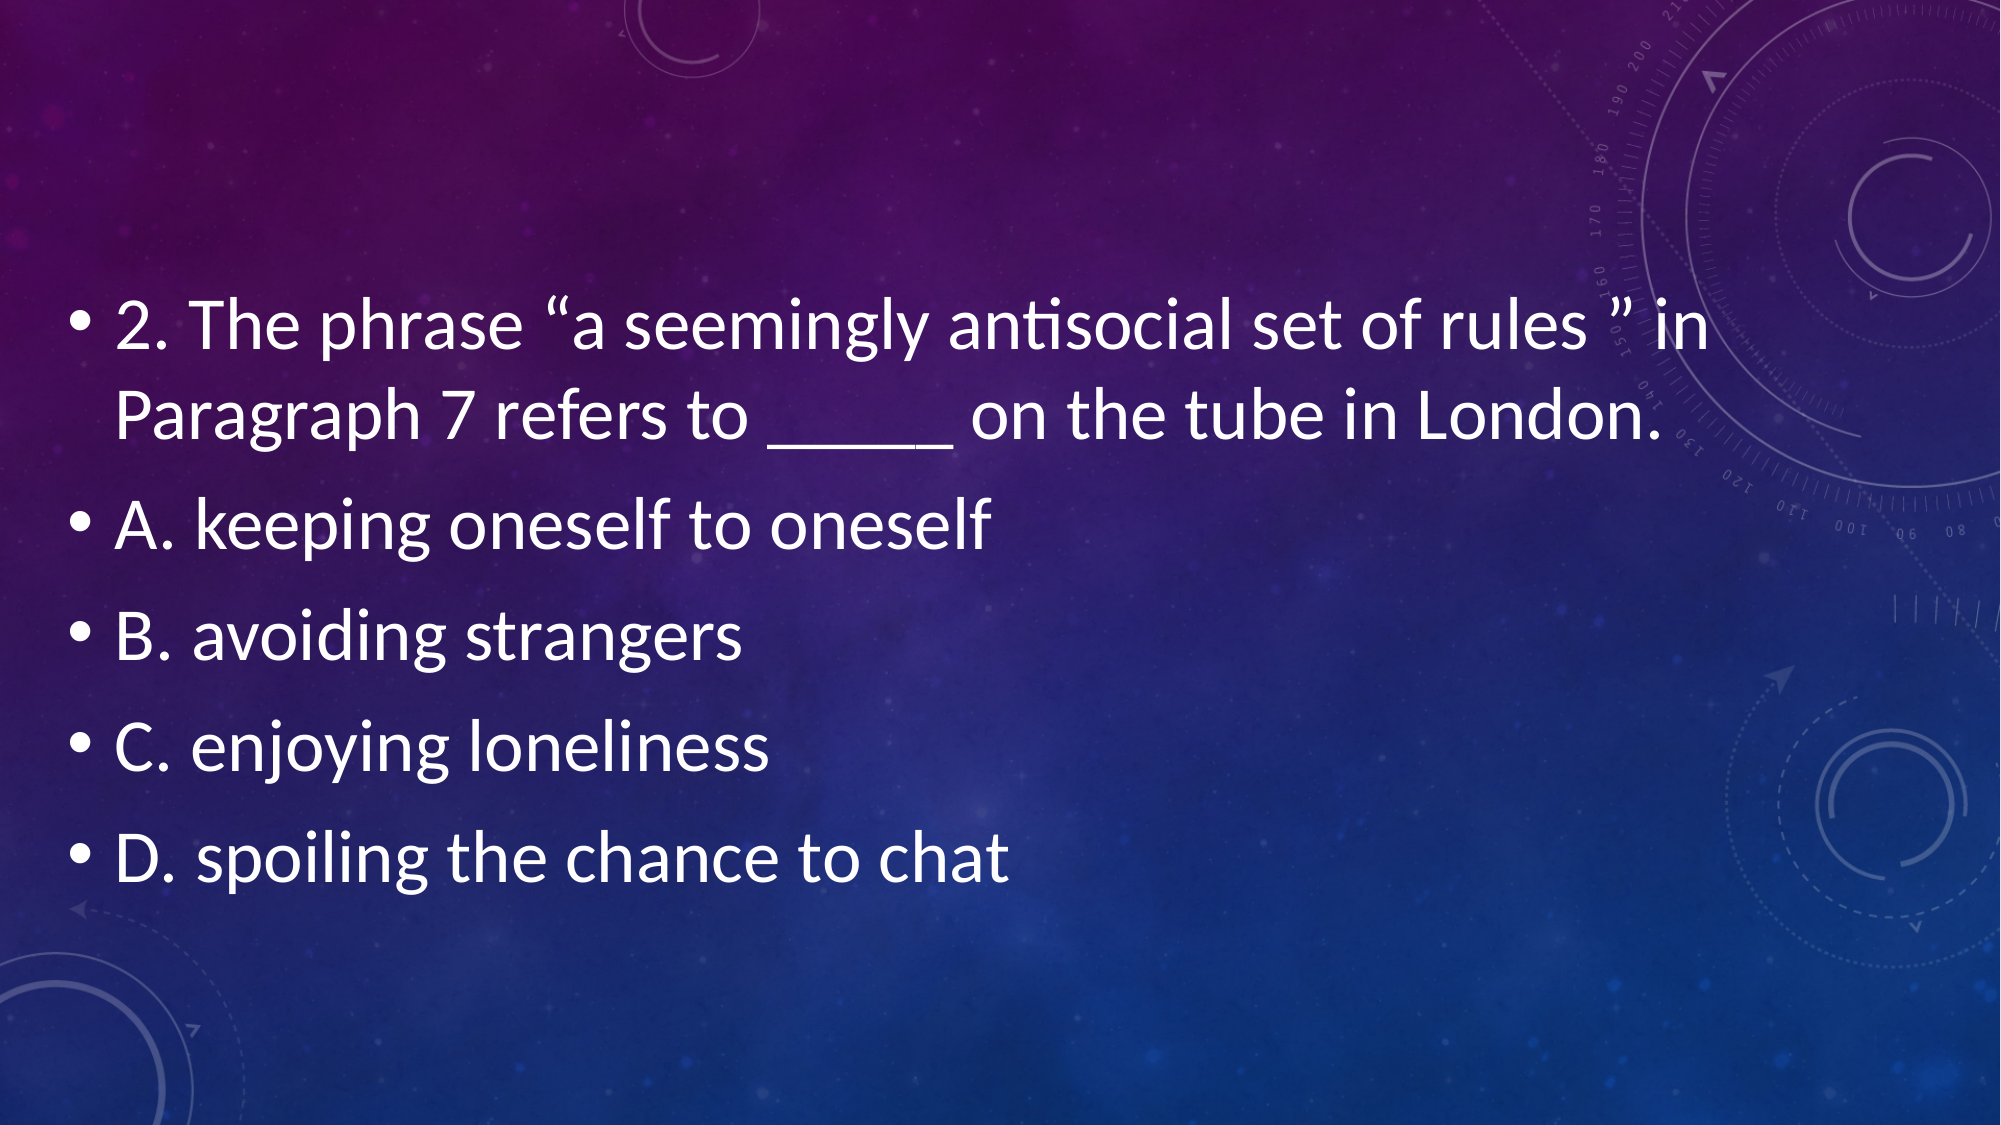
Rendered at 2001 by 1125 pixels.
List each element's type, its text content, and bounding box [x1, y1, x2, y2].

picture [0, 0, 2001, 1125]
list 2. The phrase “a seemingly antisocial set of rules ” in Paragraph 7 refers to _____ on the tube in London. A. keeping oneself to oneself B. avoiding strangers C. enjoying loneliness D. spoiling the chance to chat [52, 286, 1925, 886]
